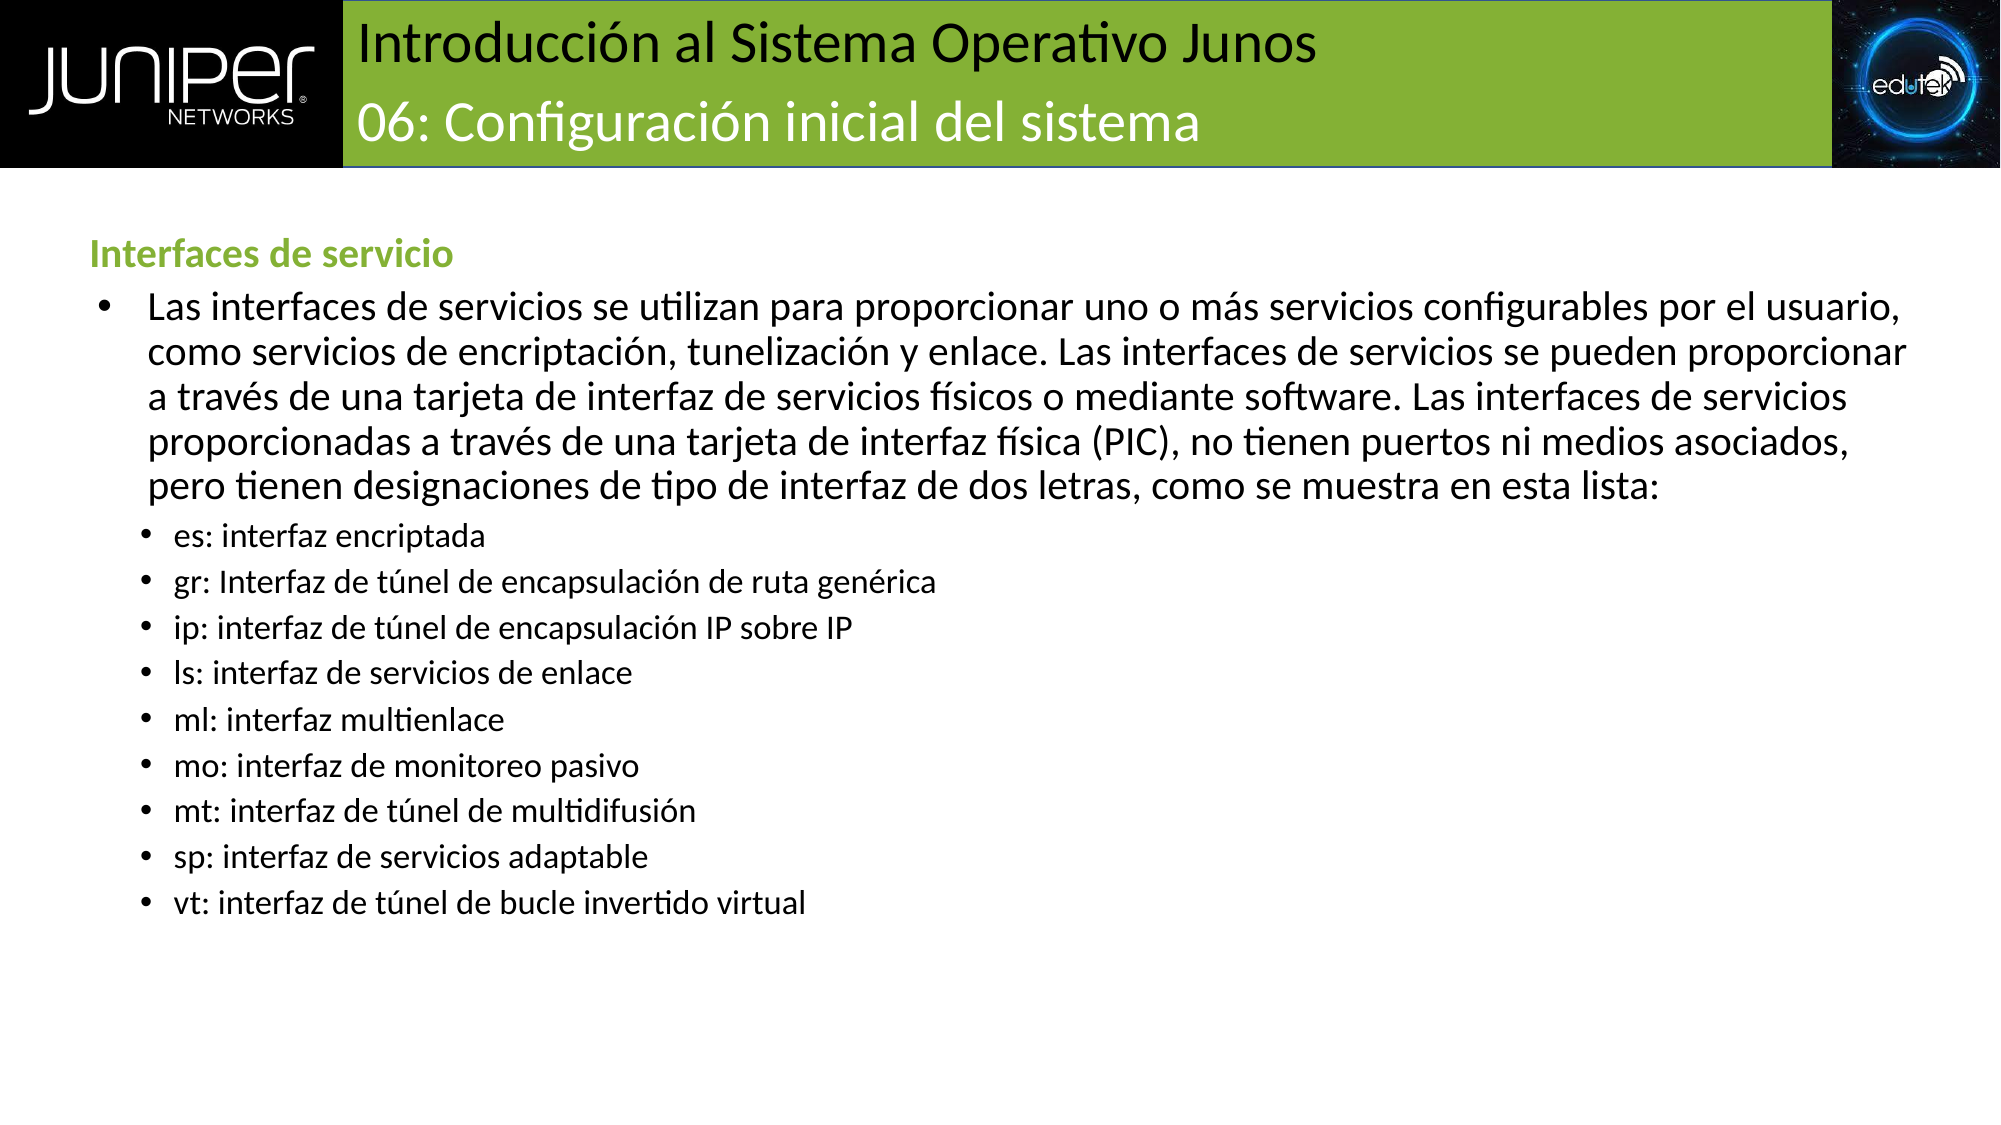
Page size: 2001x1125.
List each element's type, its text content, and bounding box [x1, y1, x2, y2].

picture [0, 0, 343, 168]
list 06: Configuración inicial del sistema [342, 83, 1606, 168]
title Introducción al Sistema Operativo Junos [342, 3, 2000, 84]
list Interfaces de servicio Las interfaces de servicios se utilizan para proporcionar uno o más servicios configurables por el usuario, como servicios de encriptación, tunelización y enlace. Las interfaces de servicios se pueden proporcionar a través de una tarjeta de interfaz de servicios físicos o mediante software. Las interfaces de servicios proporcionadas a través de una tarjeta de interfaz física (PIC), no tienen puertos ni medios asociados, pero tienen designaciones de tipo de interfaz de dos letras, como se muestra en esta lista: es: interfaz encriptada gr: Interfaz de túnel de encapsulación de ruta genérica ip: interfaz de túnel de encapsulación IP sobre IP ls: interfaz de servicios de enlace ml: interfaz multienlace mo: interfaz de monitoreo pasivo mt: interfaz de túnel de multidifusión sp: interfaz de servicios adaptable vt: interfaz de túnel de bucle invertido virtual [74, 224, 1926, 938]
picture [1832, 84, 2000, 168]
